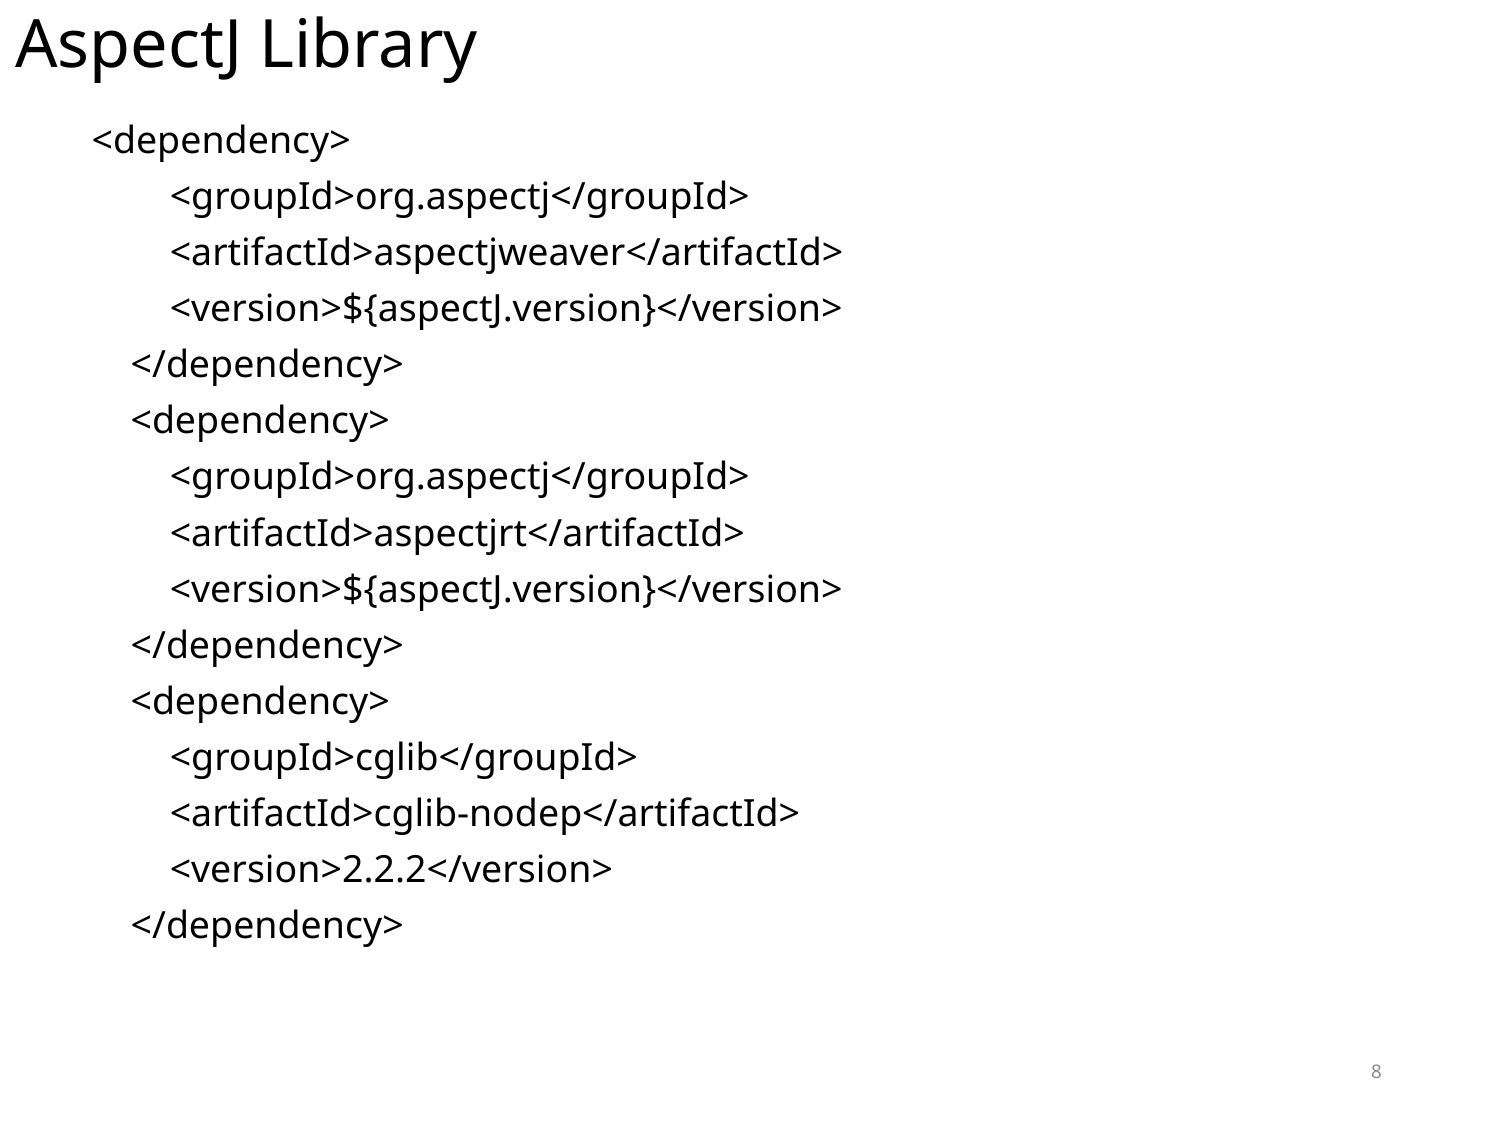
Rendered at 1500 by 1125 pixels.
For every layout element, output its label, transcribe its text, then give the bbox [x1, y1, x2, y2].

slide_number 8 [1059, 1042, 1397, 1103]
title AspectJ Library [0, 2, 1294, 90]
list <dependency> <groupId>org.aspectj</groupId> <artifactId>aspectjweaver</artifactId> <version>${aspectJ.version}</version> </dependency> <dependency> <groupId>org.aspectj</groupId> <artifactId>aspectjrt</artifactId> <version>${aspectJ.version}</version> </dependency> <dependency> <groupId>cglib</groupId> <artifactId>cglib-nodep</artifactId> <version>2.2.2</version> </dependency> [76, 113, 1371, 1024]
